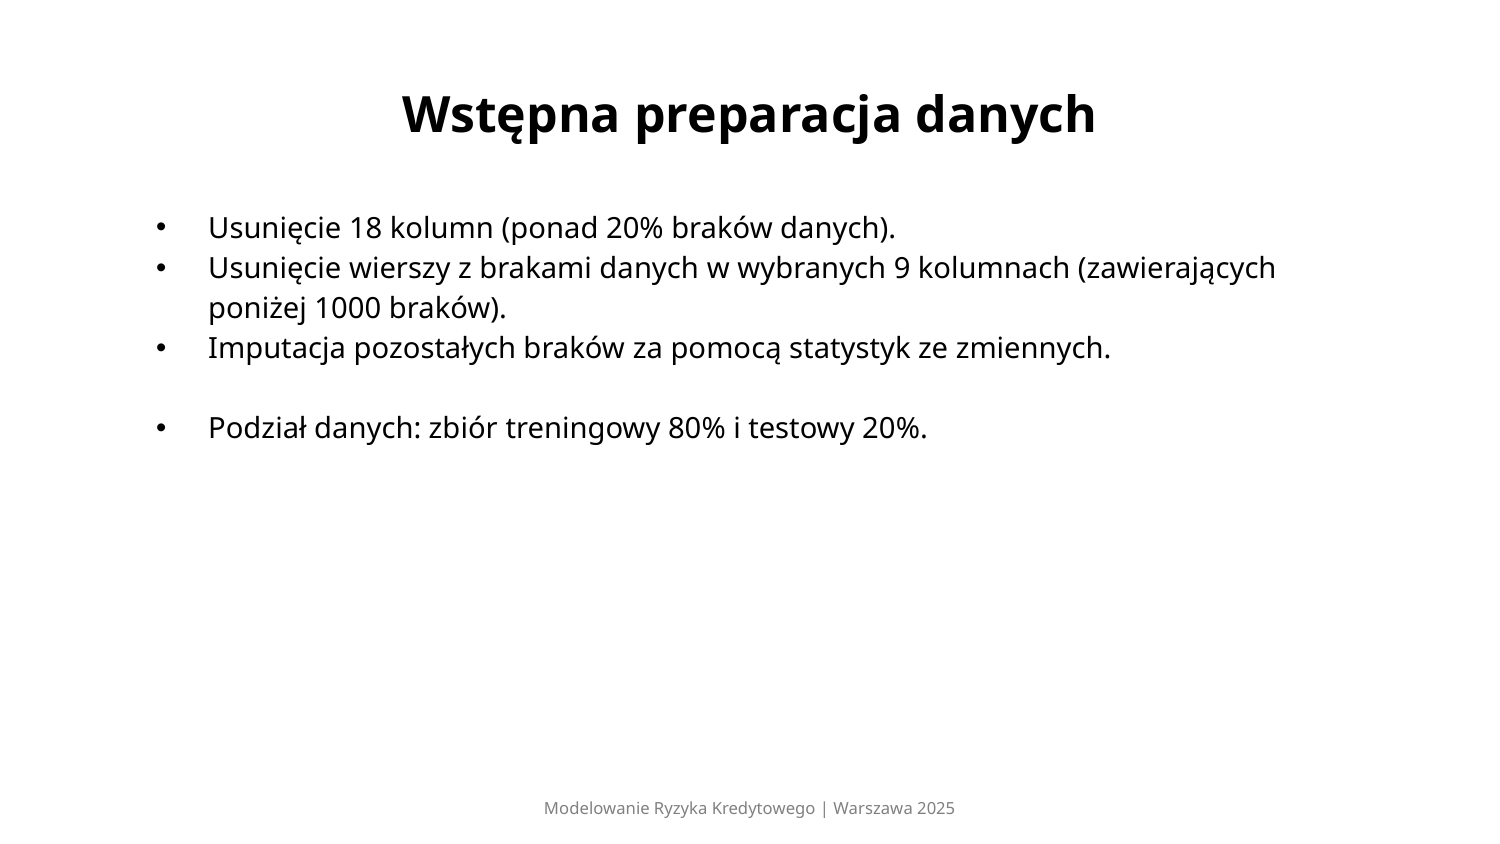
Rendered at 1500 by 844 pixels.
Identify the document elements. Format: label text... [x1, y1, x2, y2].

text_box Modelowanie Ryzyka Kredytowego | Warszawa 2025 [503, 794, 996, 822]
title Wstępna preparacja danych [74, 67, 1426, 160]
list Usunięcie 18 kolumn (ponad 20% braków danych). Usunięcie wierszy z brakami danych w wybranych 9 kolumnach (zawierających poniżej 1000 braków). Imputacja pozostałych braków za pomocą statystyk ze zmiennych. Podział danych: zbiór treningowy 80% i testowy 20%. [118, 189, 1382, 750]
